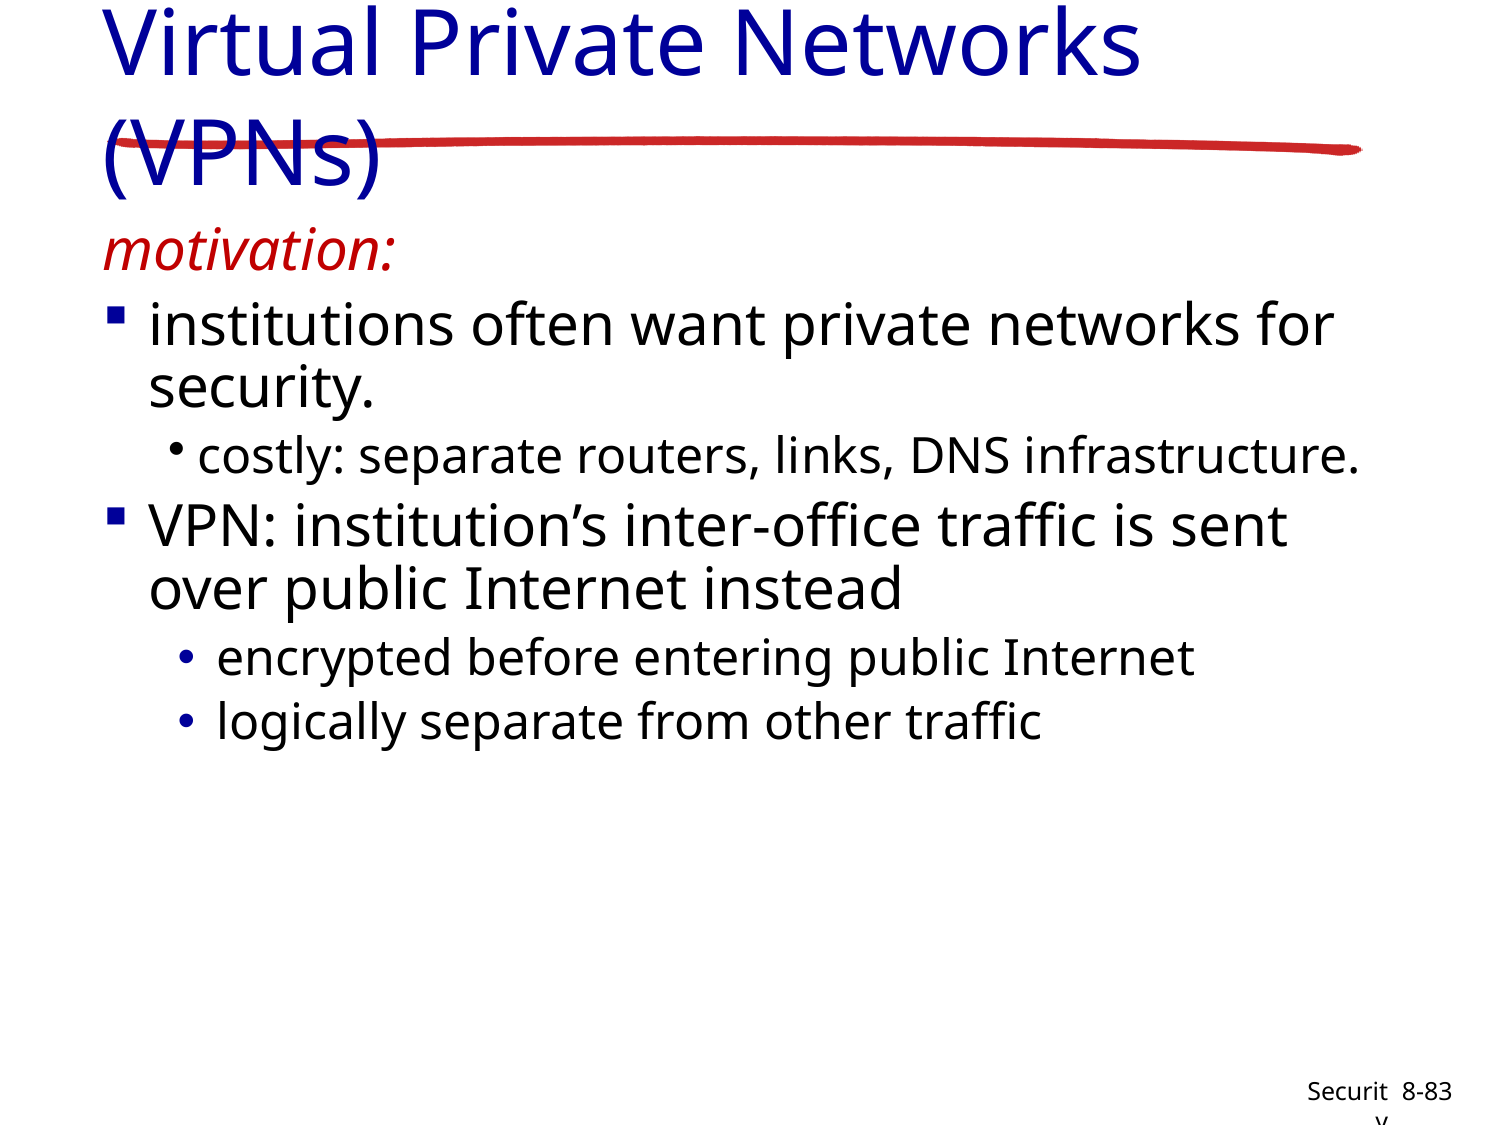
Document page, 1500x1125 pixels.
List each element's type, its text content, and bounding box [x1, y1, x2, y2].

picture [102, 131, 1378, 161]
title Virtual Private Networks (VPNs) [87, 0, 1363, 188]
list motivation: institutions often want private networks for security. costly: separate routers, links, DNS infrastructure. VPN: institution’s inter-office traffic is sent over public Internet instead encrypted before entering public Internet logically separate from other traffic [87, 212, 1418, 1075]
footer Security [1284, 1067, 1403, 1110]
text_box 8-83 [1387, 1068, 1500, 1113]
